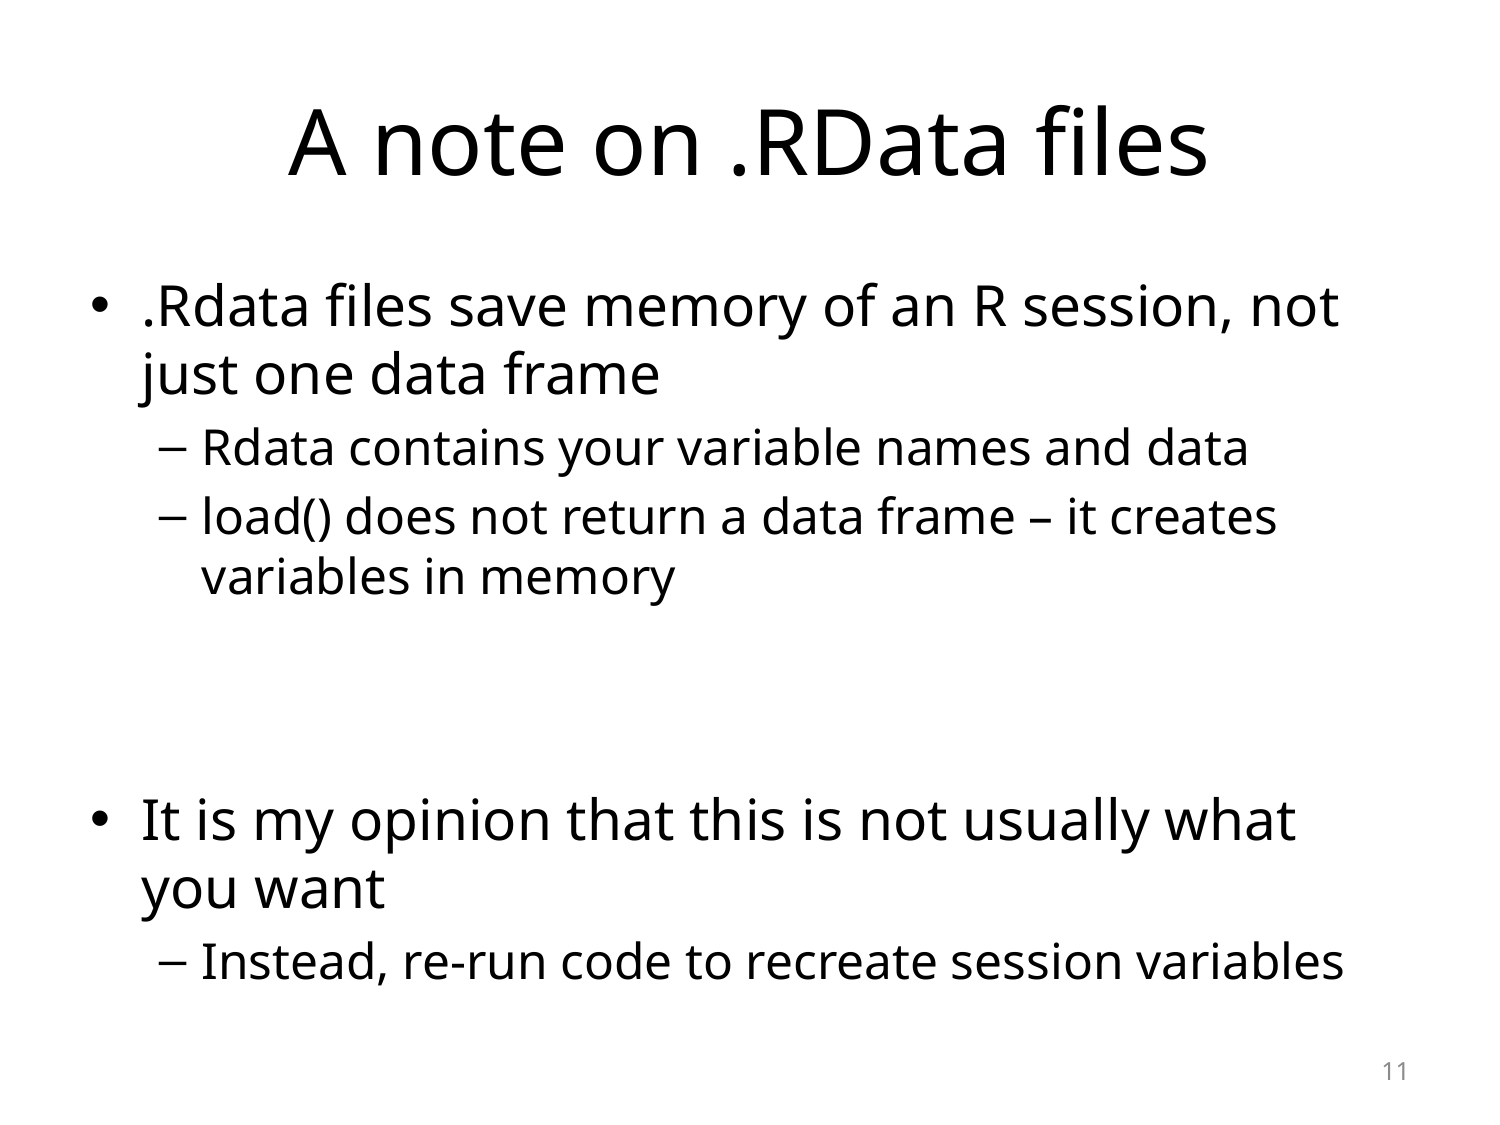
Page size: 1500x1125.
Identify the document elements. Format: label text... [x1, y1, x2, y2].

title A note on .RData files [75, 45, 1425, 233]
list .Rdata files save memory of an R session, not just one data frame Rdata contains your variable names and data load() does not return a data frame – it creates variables in memory It is my opinion that this is not usually what you want Instead, re-run code to recreate session variables [75, 262, 1425, 1005]
slide_number 11 [1074, 1042, 1425, 1103]
